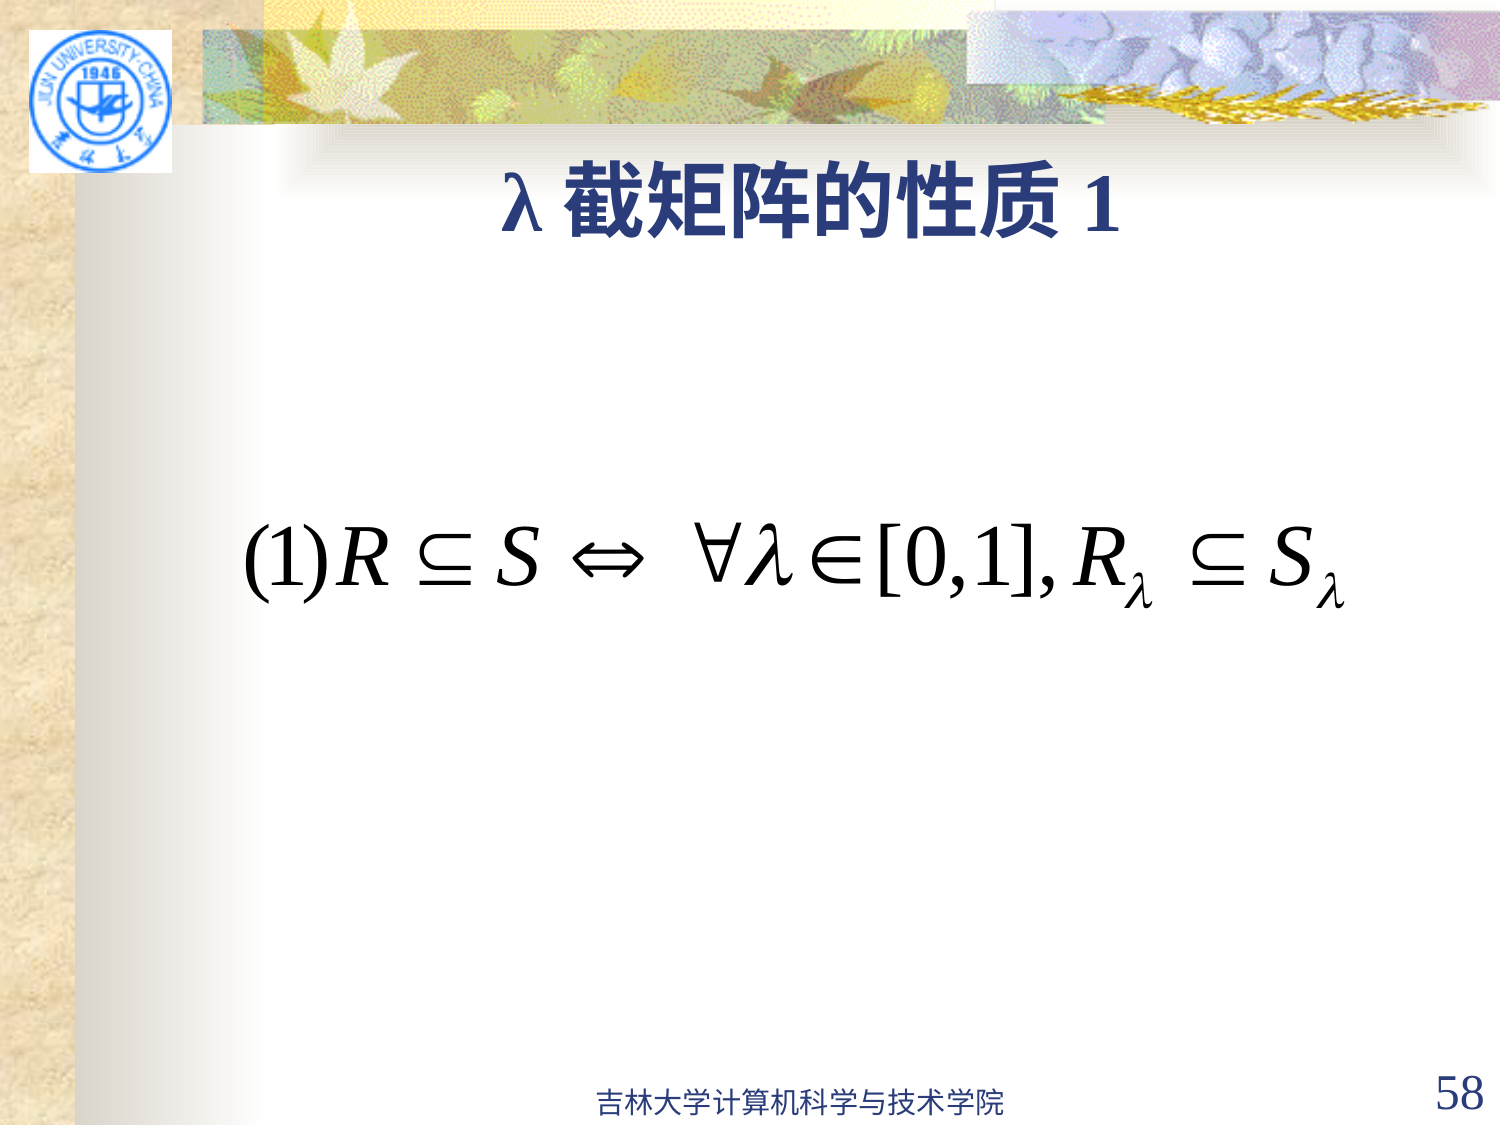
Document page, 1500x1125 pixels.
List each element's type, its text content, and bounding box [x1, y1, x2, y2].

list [229, 496, 1365, 630]
title λ截矩阵的性质1 [174, 137, 1450, 256]
slide_number 58 [1349, 1051, 1500, 1125]
footer 吉林大学计算机科学与技术学院 [562, 1051, 1038, 1125]
picture [0, 0, 1500, 1125]
